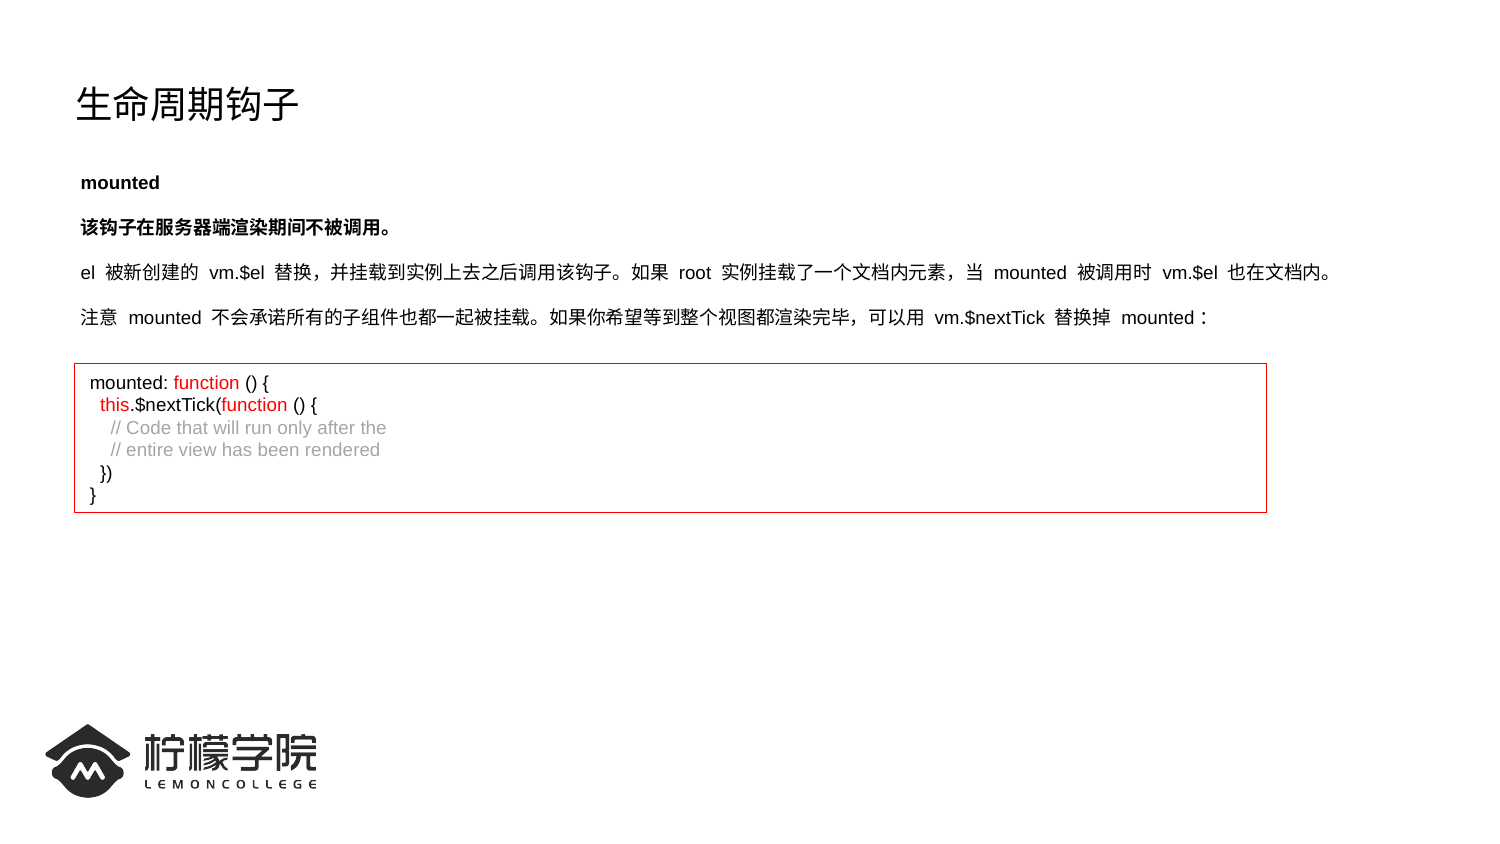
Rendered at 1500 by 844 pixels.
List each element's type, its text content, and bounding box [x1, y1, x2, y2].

text_box mounted: function () { this.$nextTick(function () { // Code that will run only after the // entire view has been rendered }) } [74, 363, 1267, 513]
text_box mounted 该钩子在服务器端渲染期间不被调用。 el 被新创建的 vm.$el 替换，并挂载到实例上去之后调用该钩子。如果 root 实例挂载了一个文档内元素，当 mounted 被调用时 vm.$el 也在文档内。 注意 mounted 不会承诺所有的子组件也都一起被挂载。如果你希望等到整个视图都渲染完毕，可以用 vm.$nextTick 替换掉 mounted： [65, 163, 1354, 337]
picture [42, 720, 318, 800]
title 生命周期钩子 [75, 33, 1425, 175]
